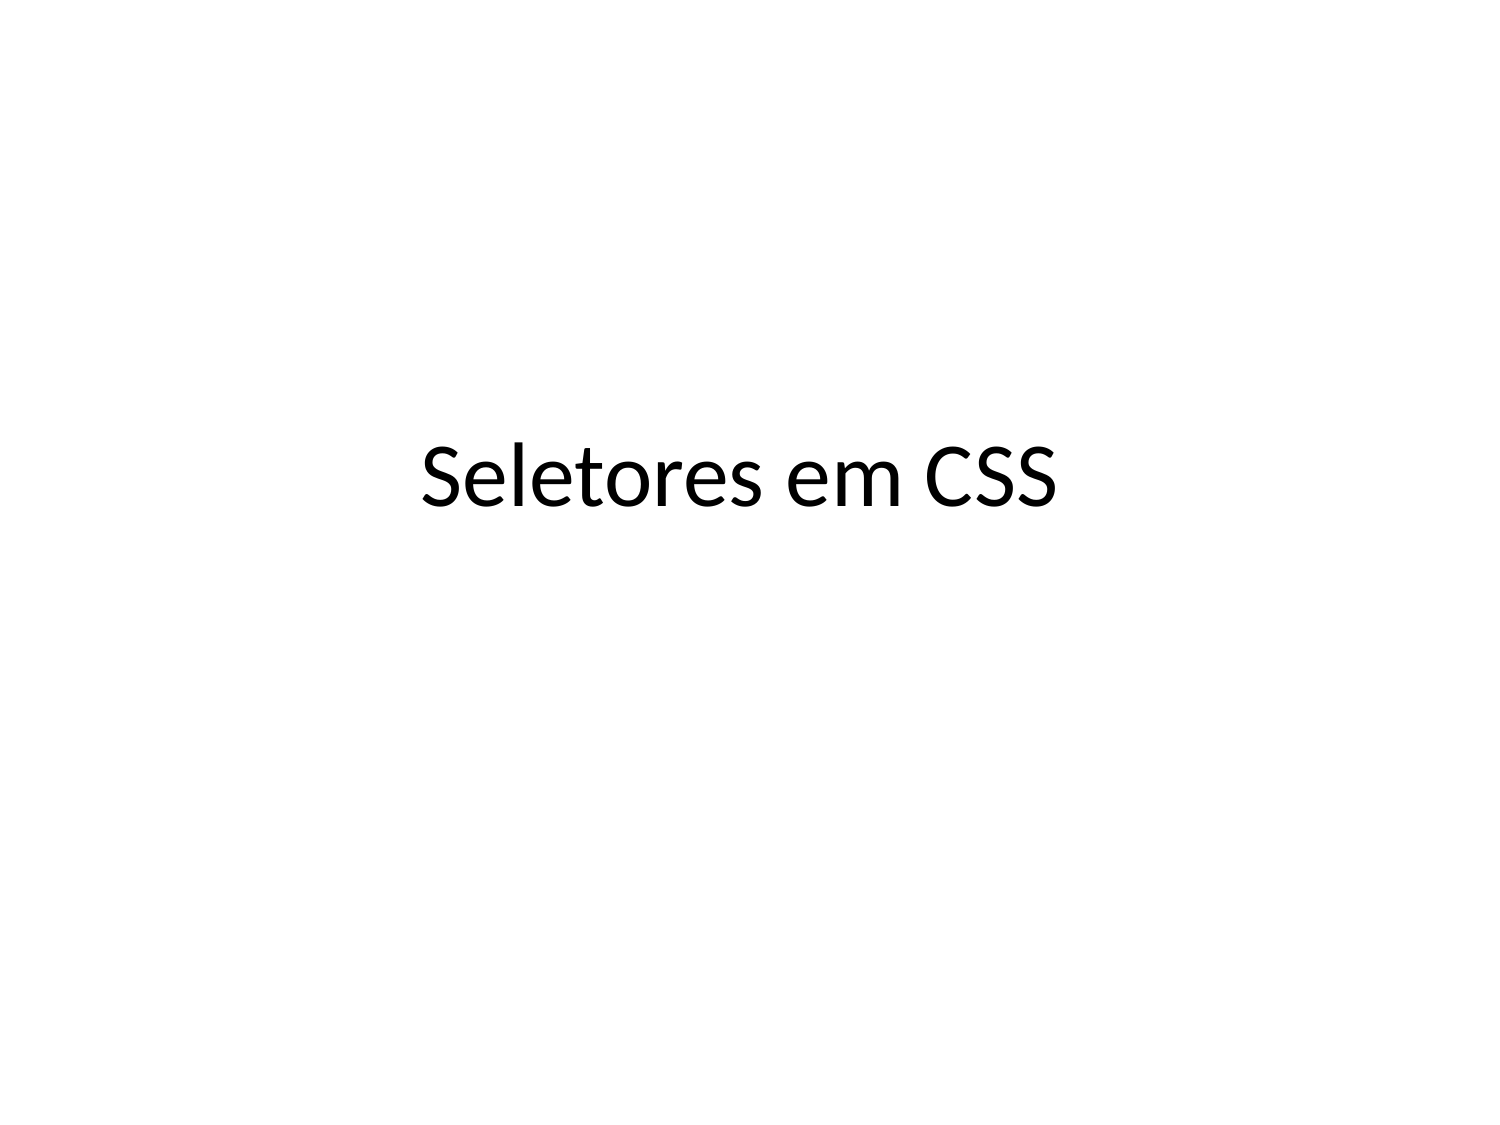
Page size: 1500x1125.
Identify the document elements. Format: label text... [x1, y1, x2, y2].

title Seletores em CSS [112, 349, 1388, 591]
